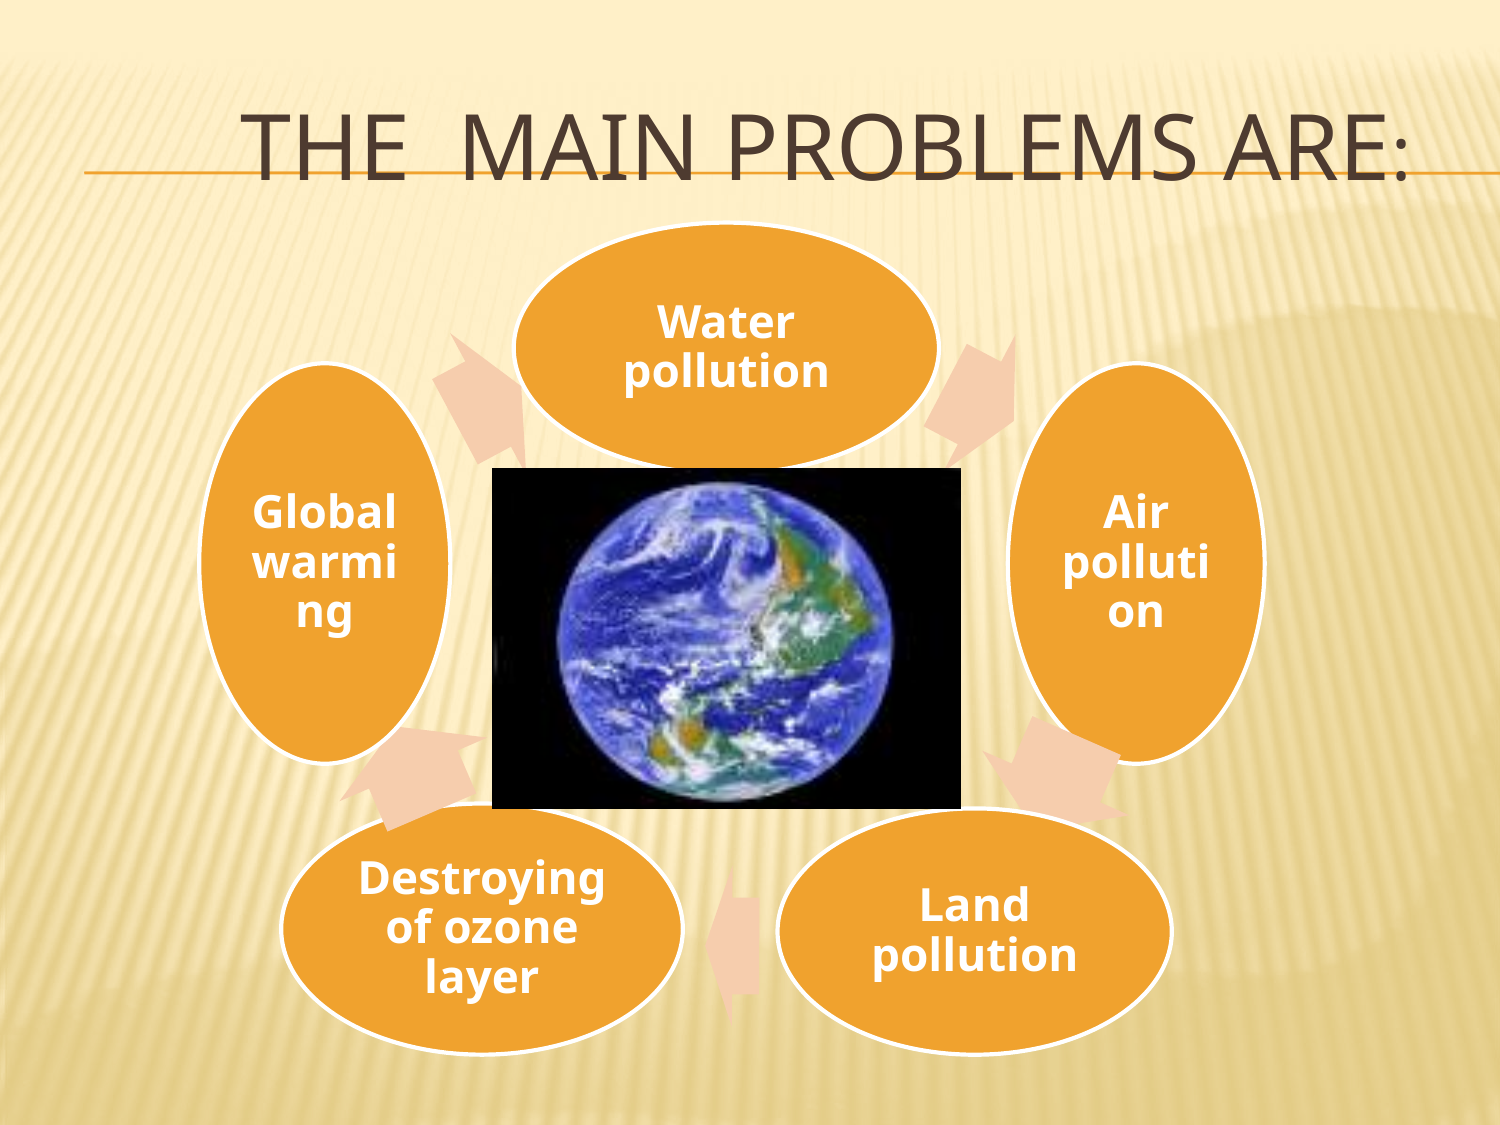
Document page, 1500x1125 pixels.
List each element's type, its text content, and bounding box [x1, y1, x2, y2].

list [491, 468, 962, 809]
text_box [58, 222, 1442, 1055]
title The main problems are: [50, 75, 1475, 213]
